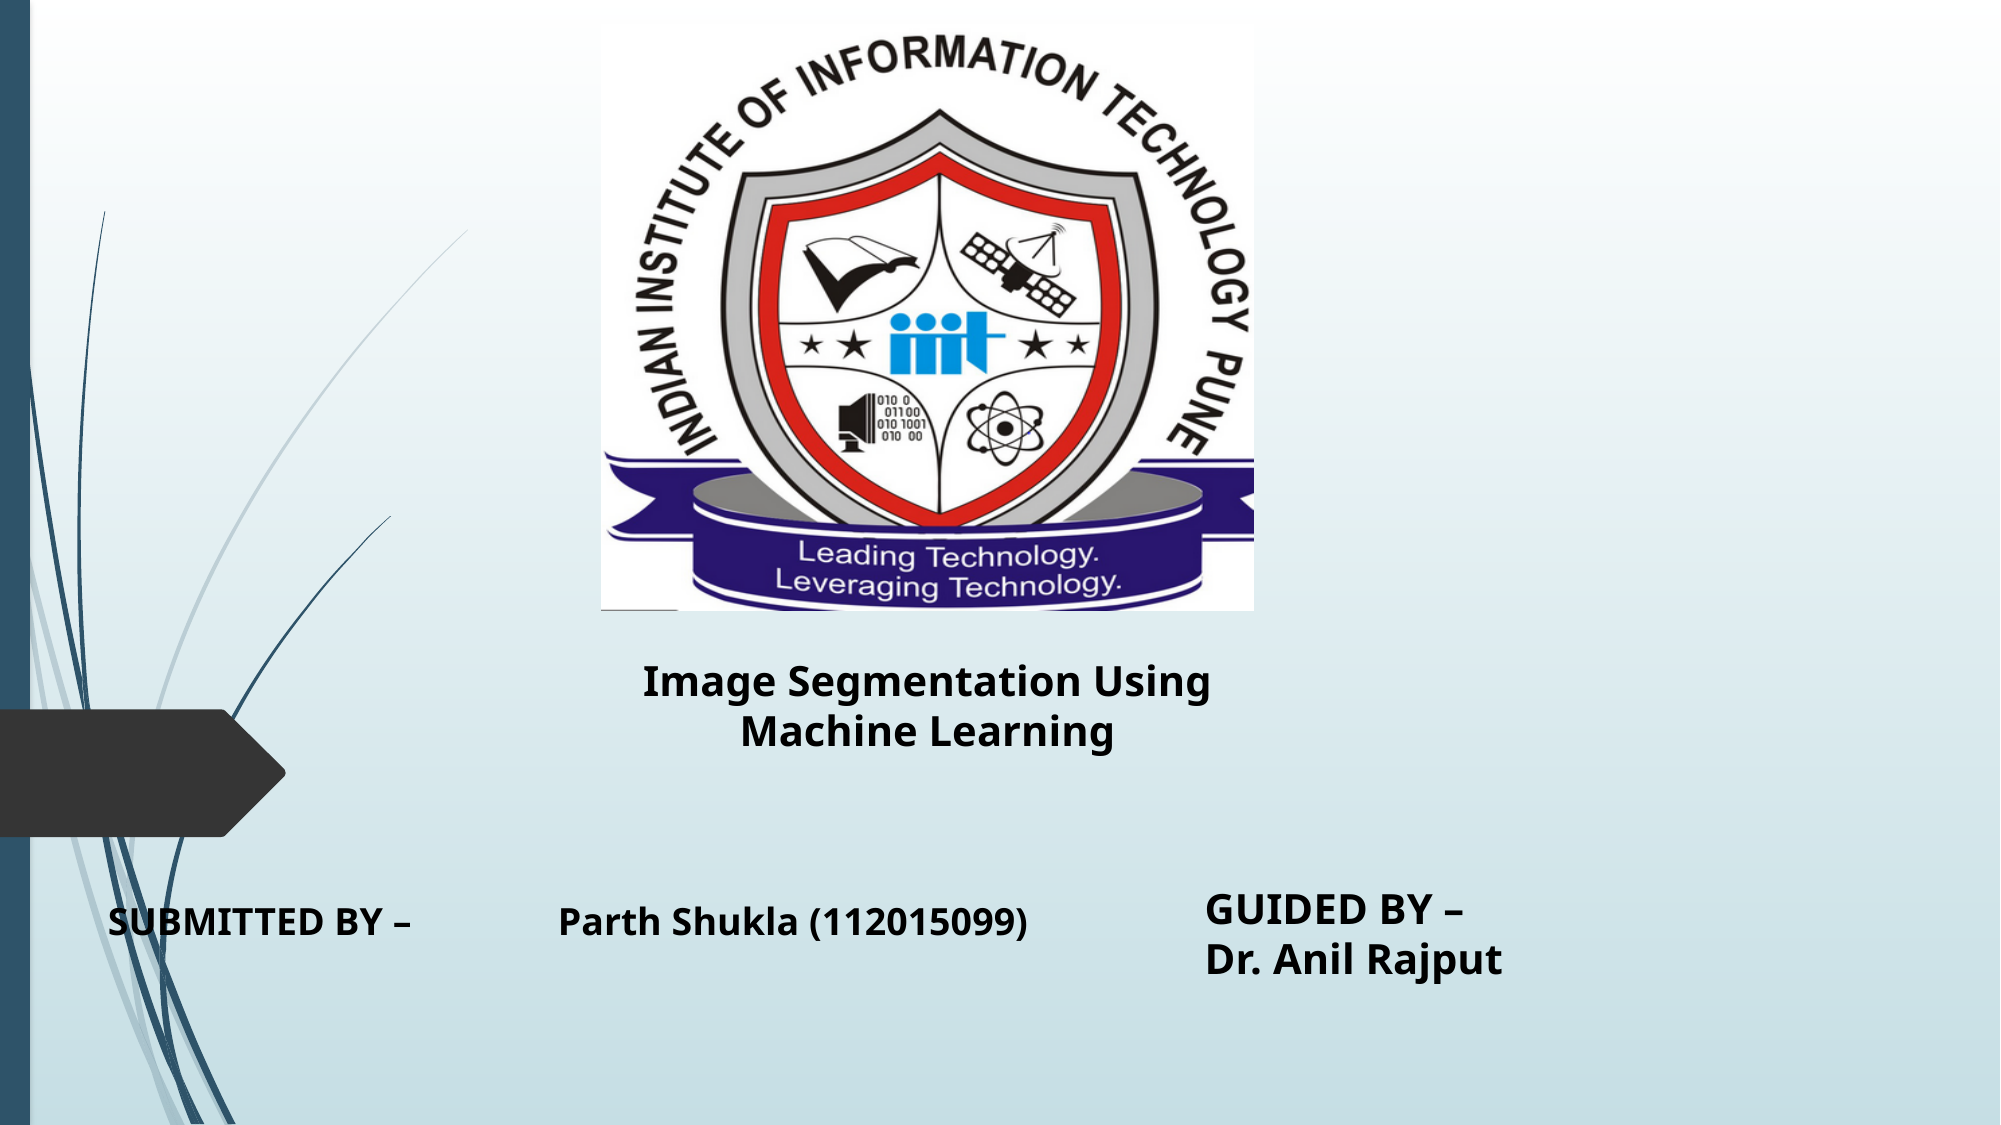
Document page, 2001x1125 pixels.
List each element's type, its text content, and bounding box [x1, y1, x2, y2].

text_box GUIDED BY – Dr. Anil Rajput [1189, 875, 1857, 990]
text_box Image Segmentation Using Machine Learning [594, 647, 1261, 812]
picture [600, 24, 1254, 612]
text_box SUBMITTED BY – Parth Shukla (112015099) [93, 890, 1189, 951]
